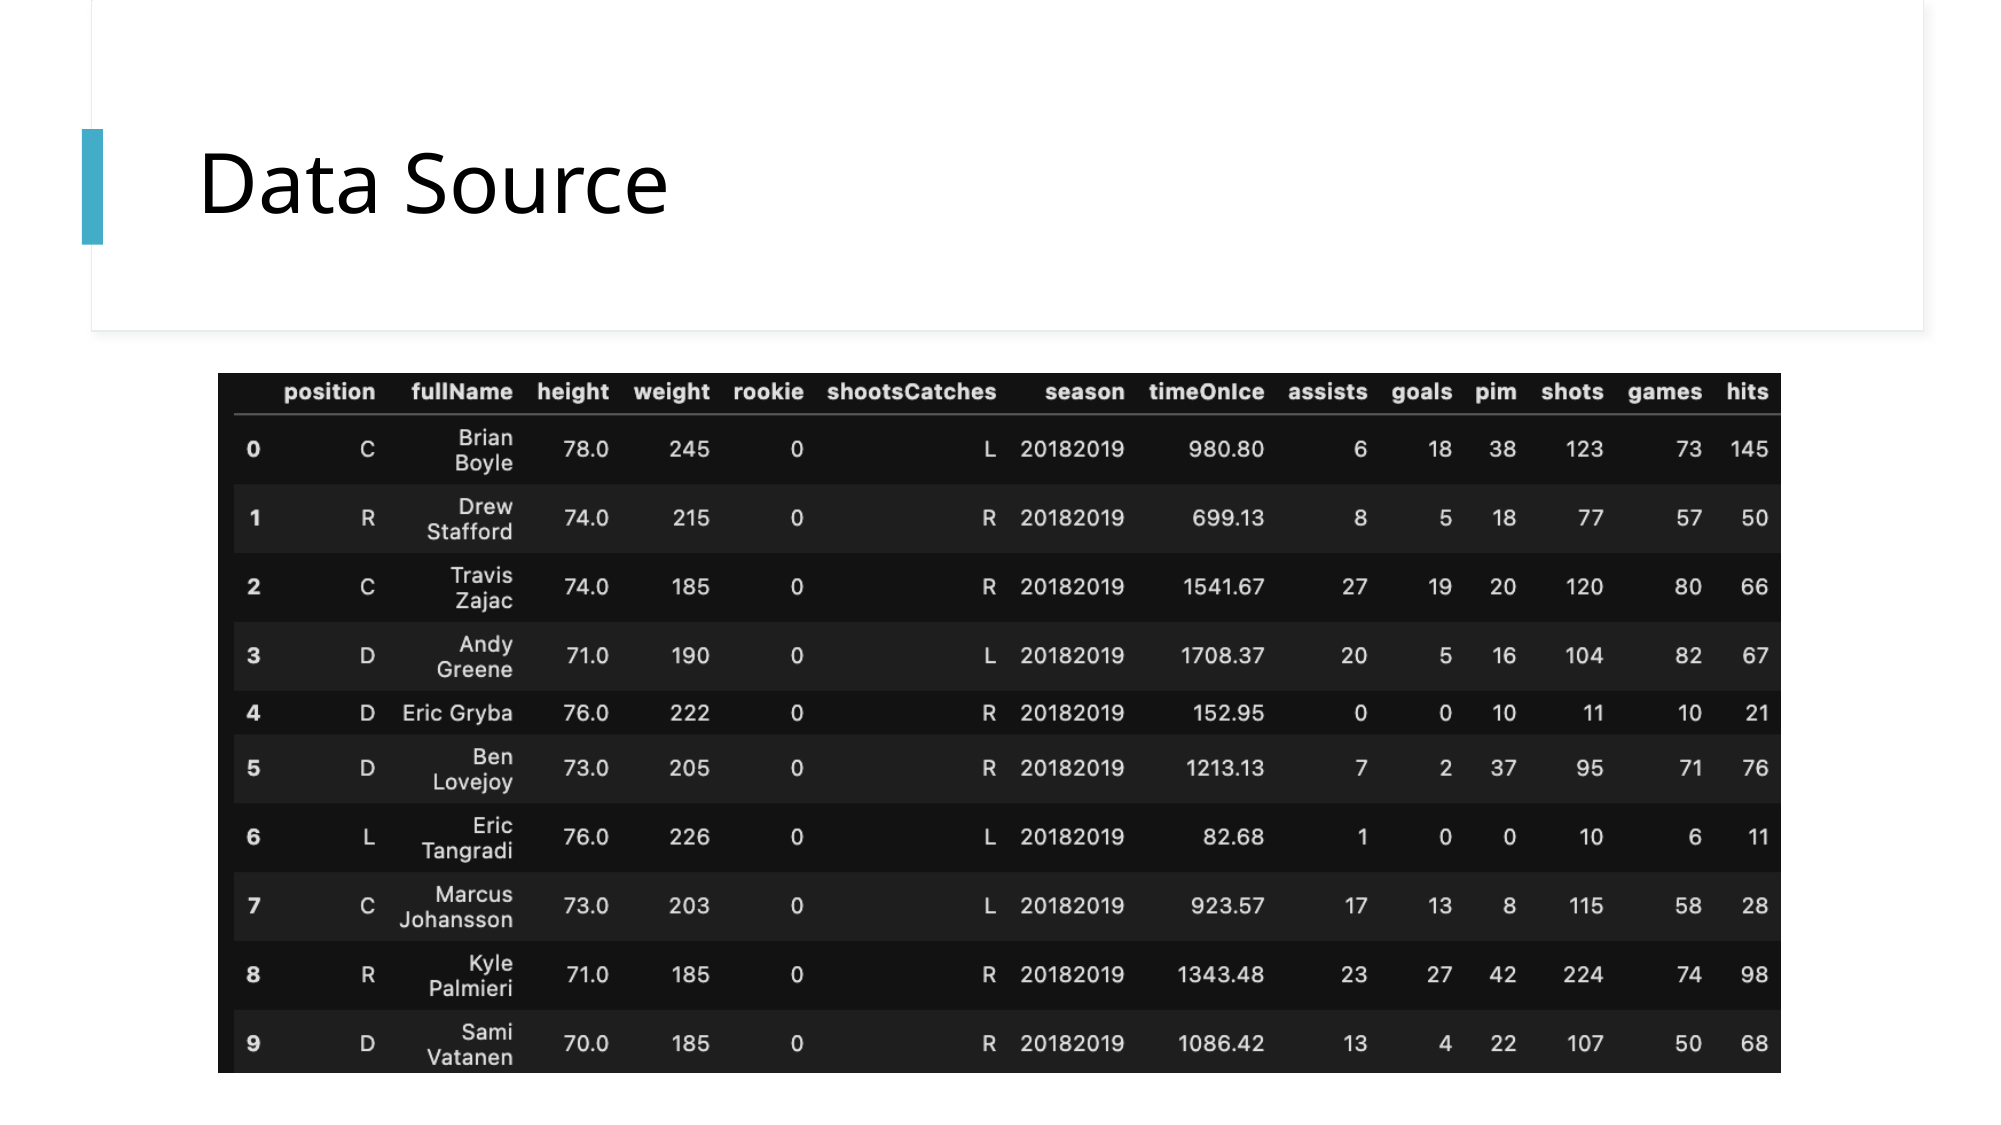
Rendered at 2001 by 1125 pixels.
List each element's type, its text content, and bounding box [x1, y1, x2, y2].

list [218, 373, 1781, 1073]
title Data Source [183, 90, 1851, 284]
